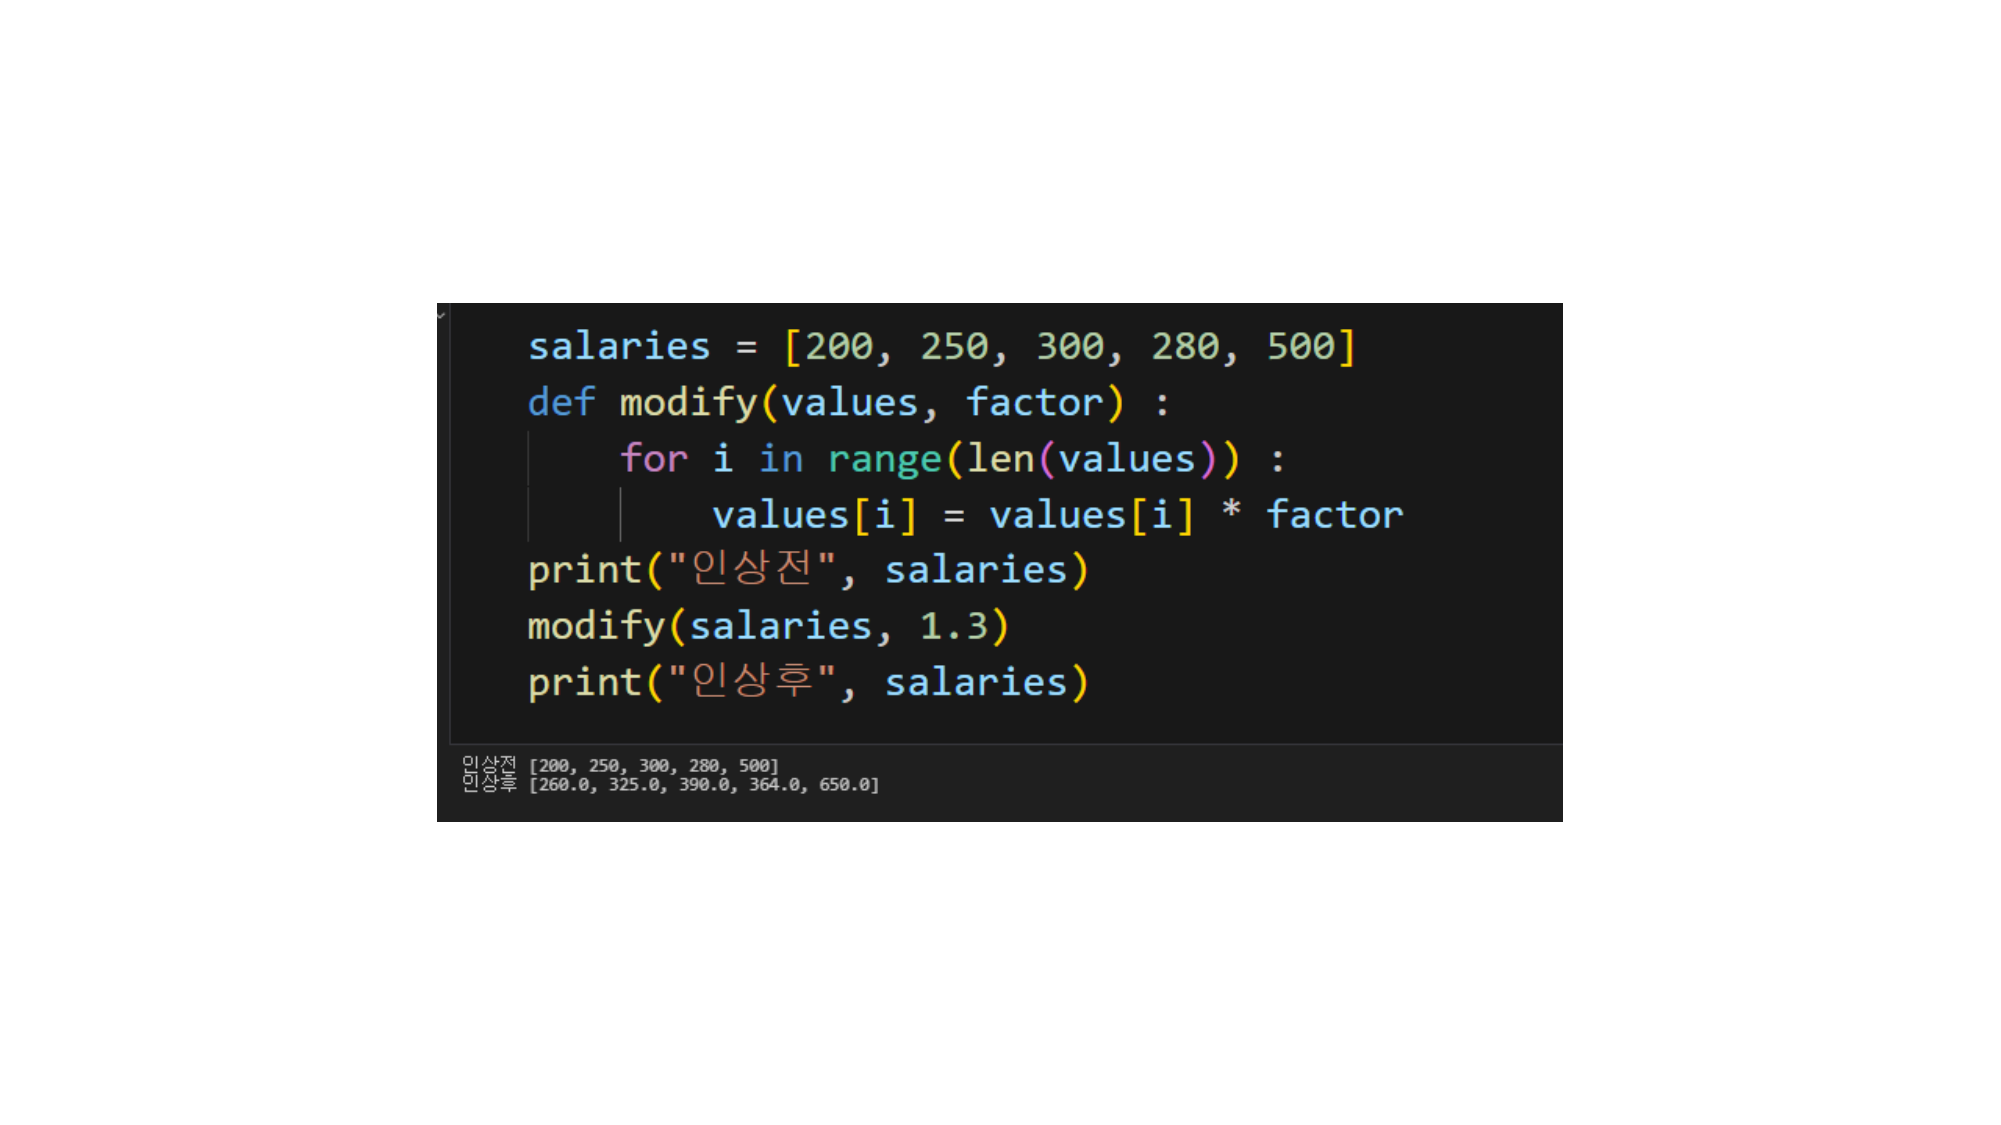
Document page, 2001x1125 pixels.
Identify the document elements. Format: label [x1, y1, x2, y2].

picture [436, 302, 1564, 823]
